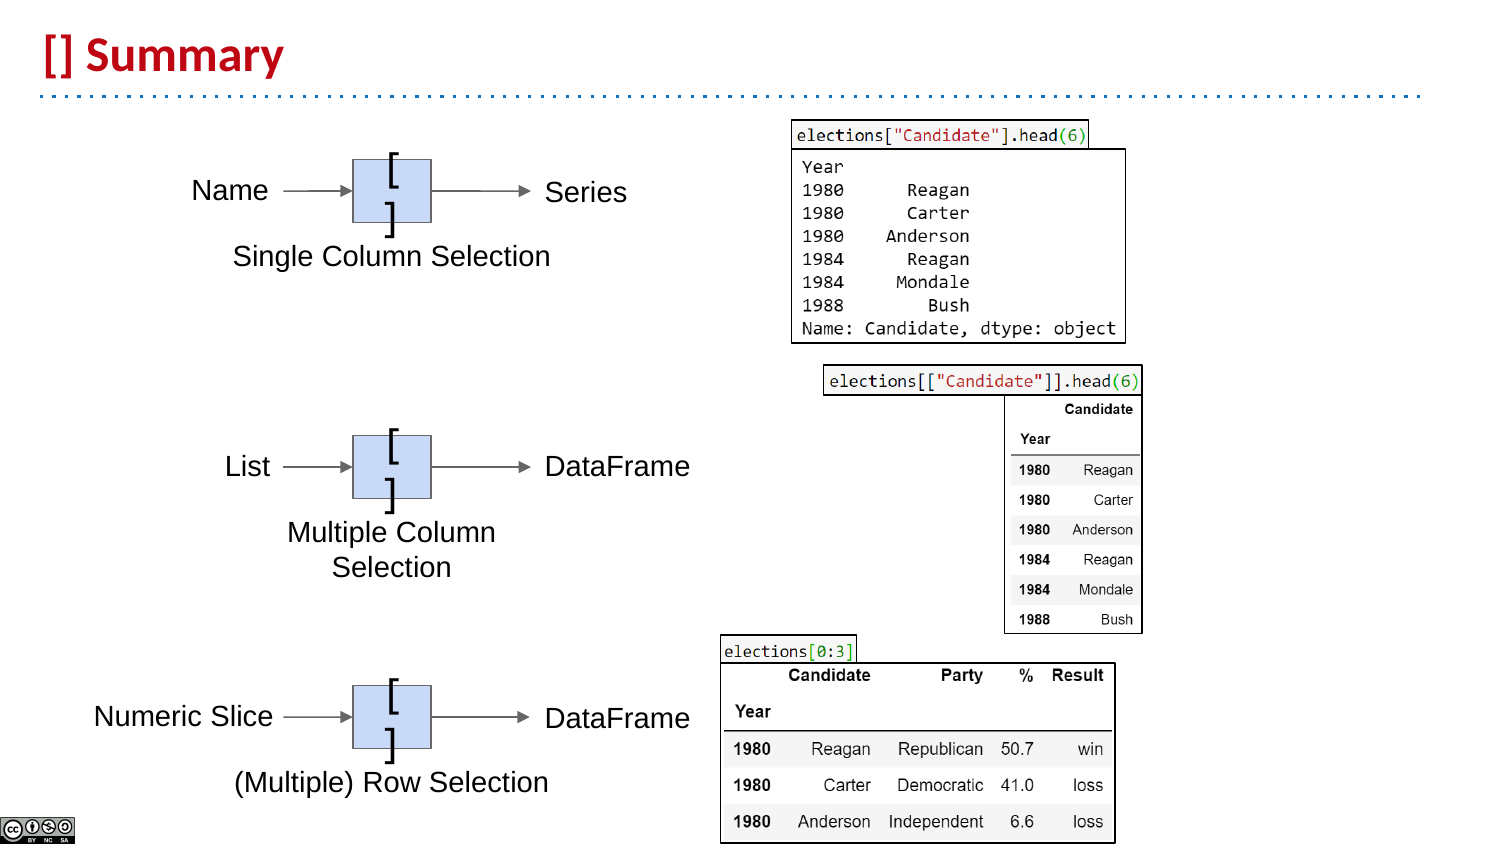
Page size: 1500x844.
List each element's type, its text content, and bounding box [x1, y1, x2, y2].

text_box Name [176, 158, 320, 220]
text_box DataFrame [529, 434, 711, 496]
text_box [] [352, 685, 431, 748]
picture [823, 365, 1142, 633]
text_box DataFrame [529, 686, 711, 748]
text_box (Multiple) Row Selection [208, 748, 576, 792]
text_box List [209, 434, 302, 496]
text_box Numeric Slice [78, 684, 289, 746]
picture [720, 635, 1115, 843]
text_box [] [352, 159, 431, 222]
text_box [] [352, 435, 431, 498]
text_box Single Column Selection [208, 222, 576, 266]
text_box Series [529, 160, 711, 222]
title [] Summary [27, 15, 1378, 97]
text_box Multiple Column Selection [208, 498, 576, 542]
picture [791, 120, 1126, 343]
picture [0, 817, 75, 844]
